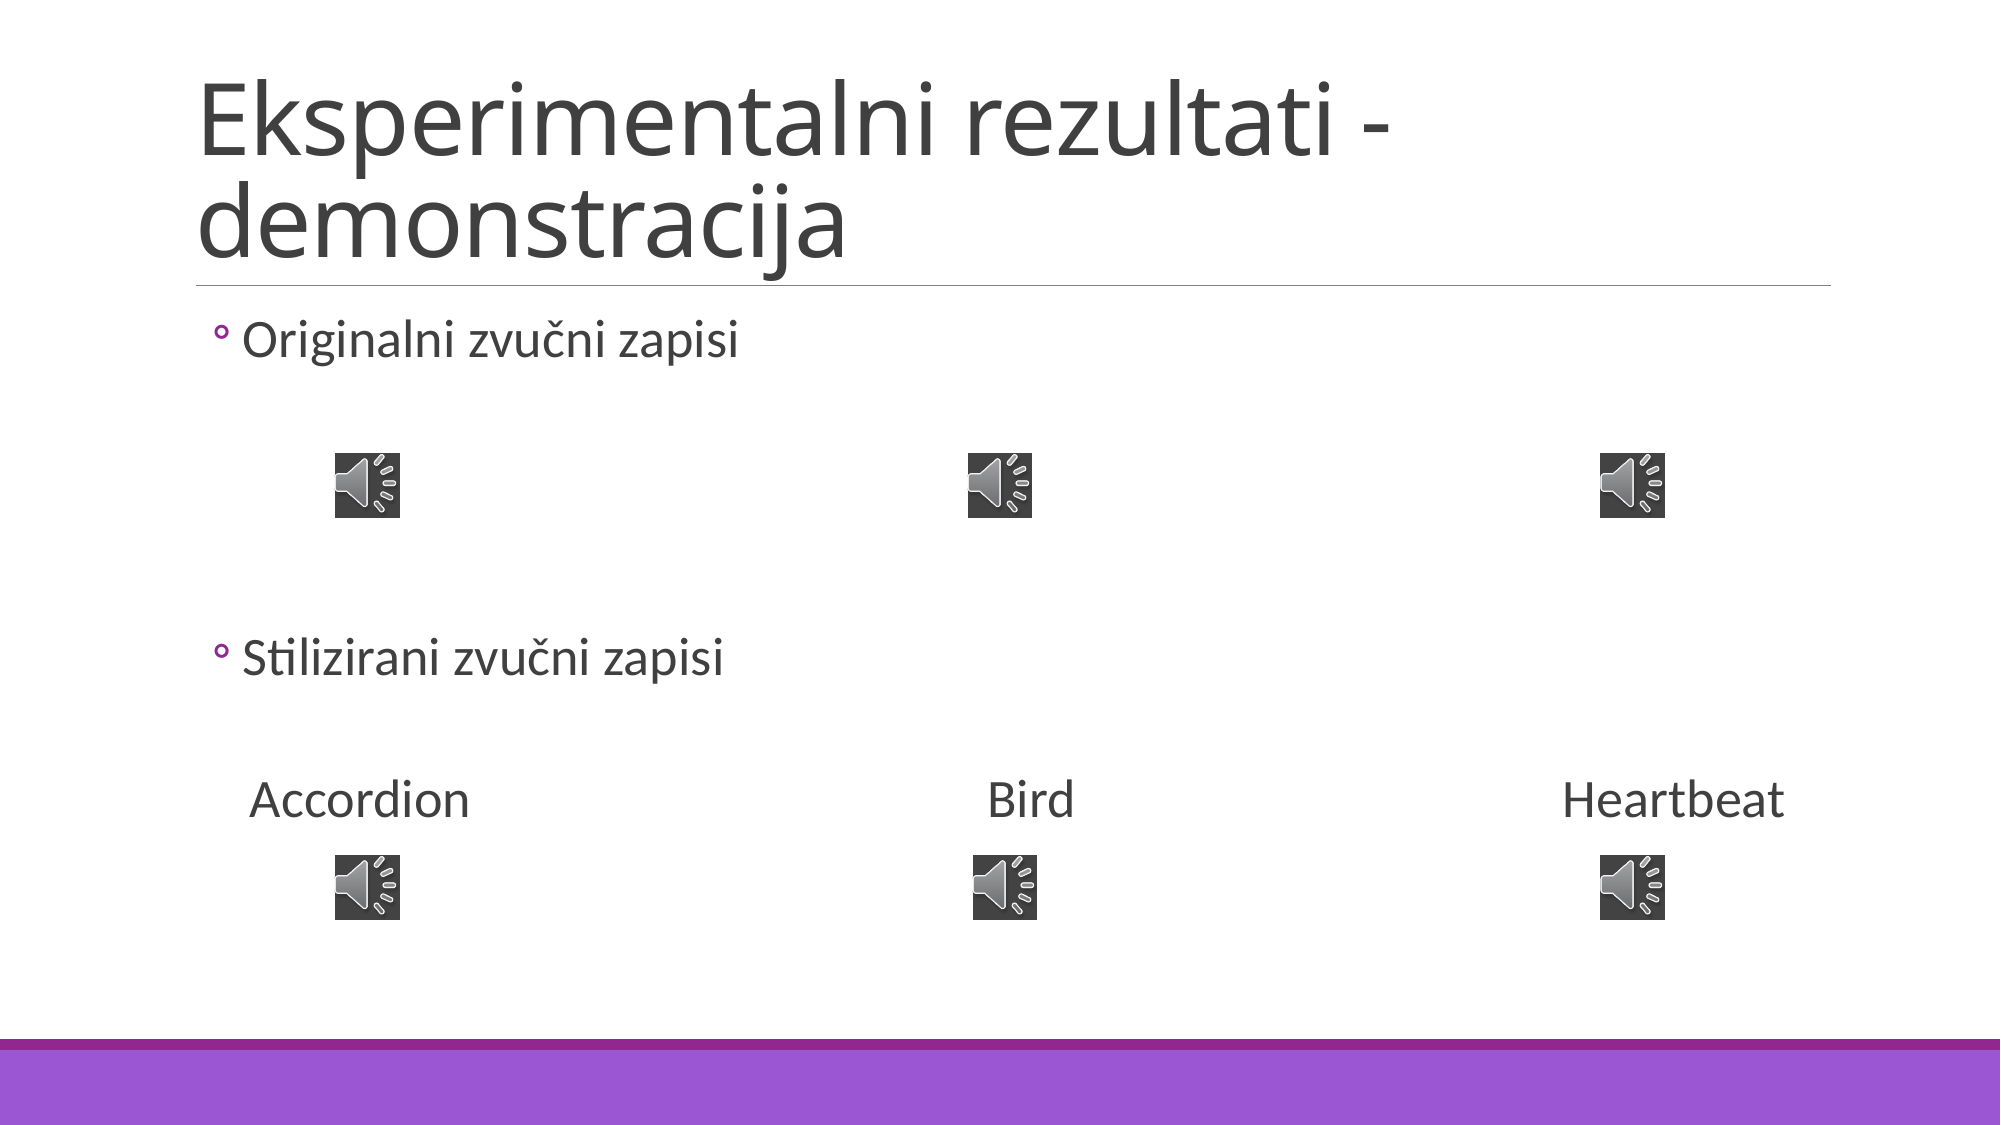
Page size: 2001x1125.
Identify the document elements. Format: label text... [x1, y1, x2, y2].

picture [1599, 853, 1667, 922]
picture [333, 451, 401, 520]
picture [1599, 451, 1667, 520]
list Originalni zvučni zapisi Stilizirani zvučni zapisi Accordion Bird Heartbeat [180, 302, 1830, 963]
picture [333, 853, 401, 922]
picture [966, 451, 1034, 520]
title Eksperimentalni rezultati - demonstracija [180, 47, 1830, 285]
picture [971, 853, 1039, 922]
